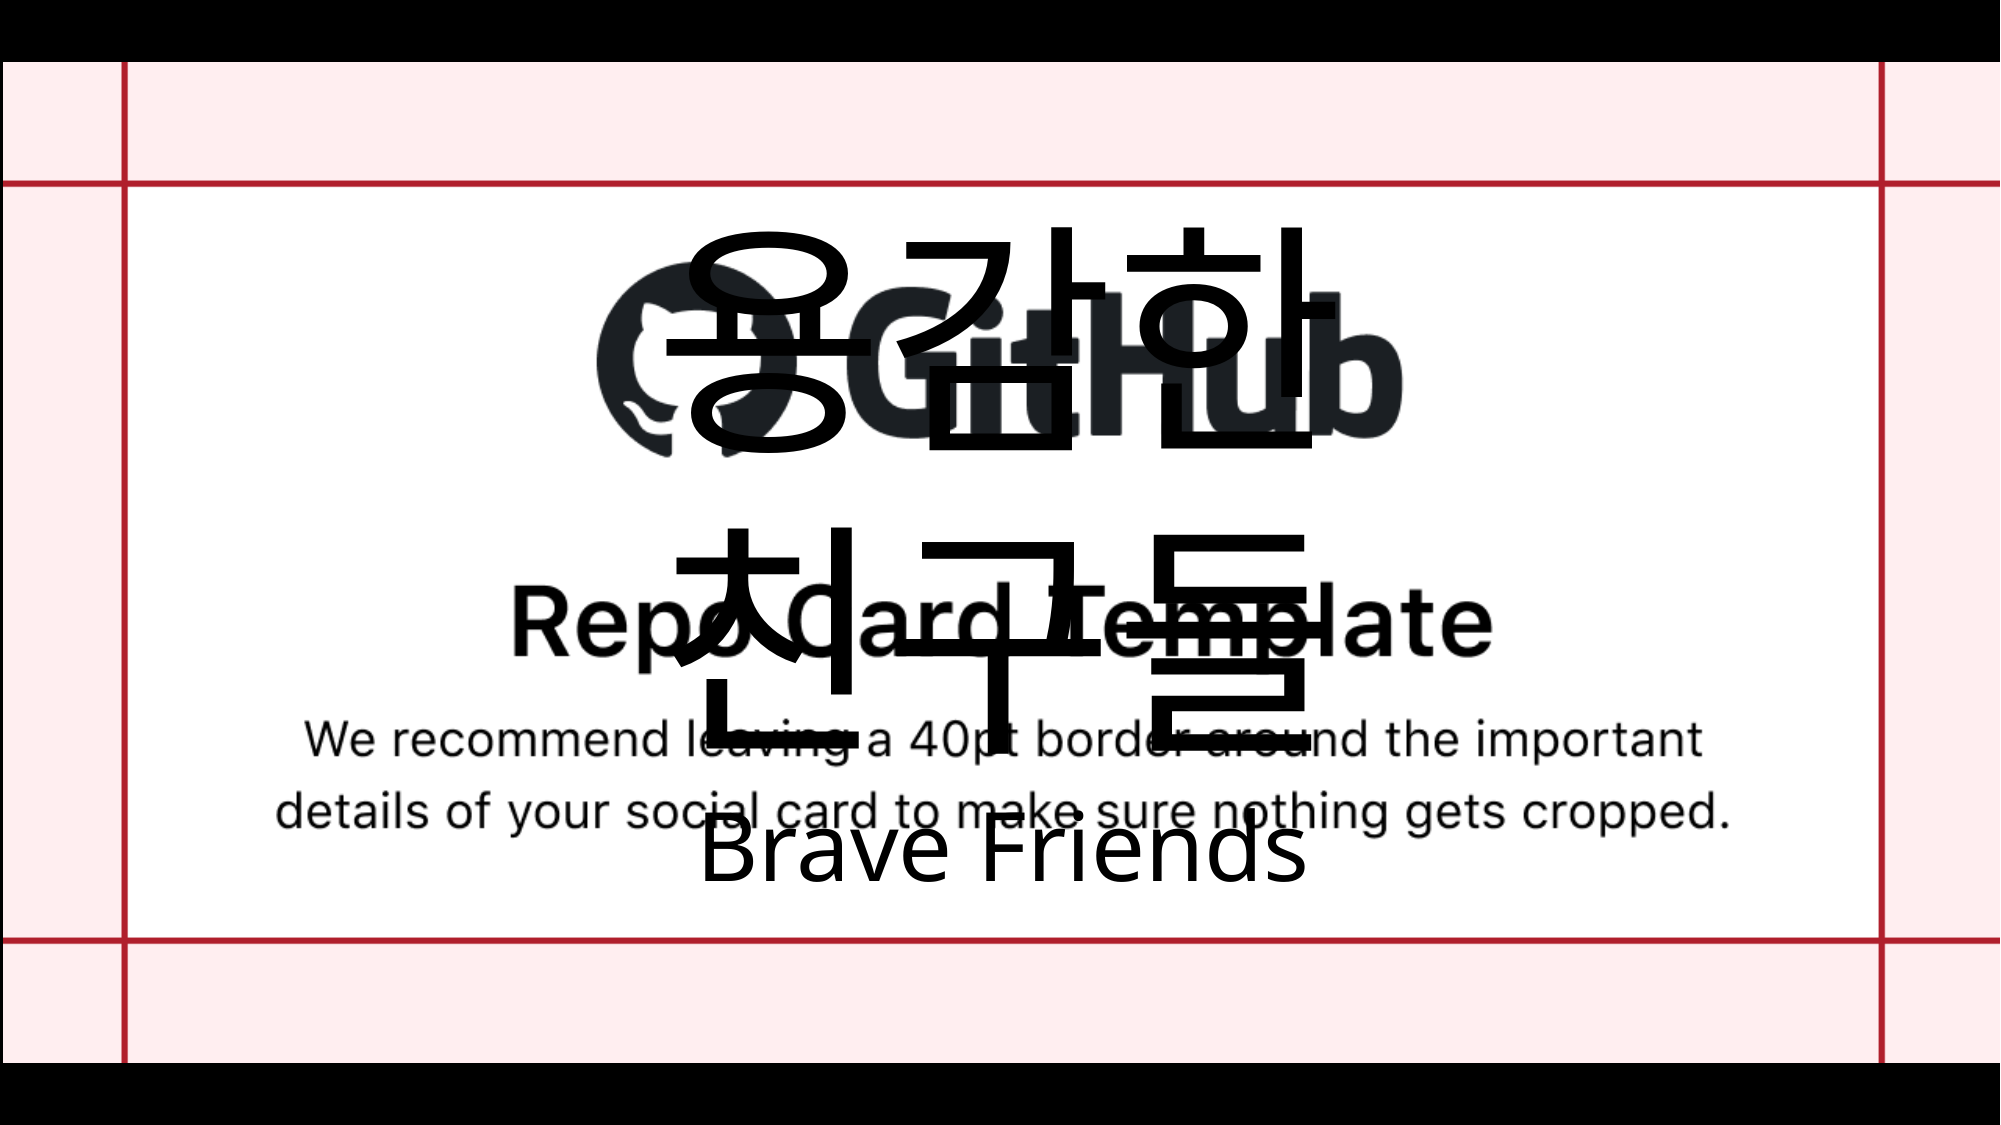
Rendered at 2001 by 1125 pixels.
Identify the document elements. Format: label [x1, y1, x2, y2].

picture [3, 62, 2000, 1063]
